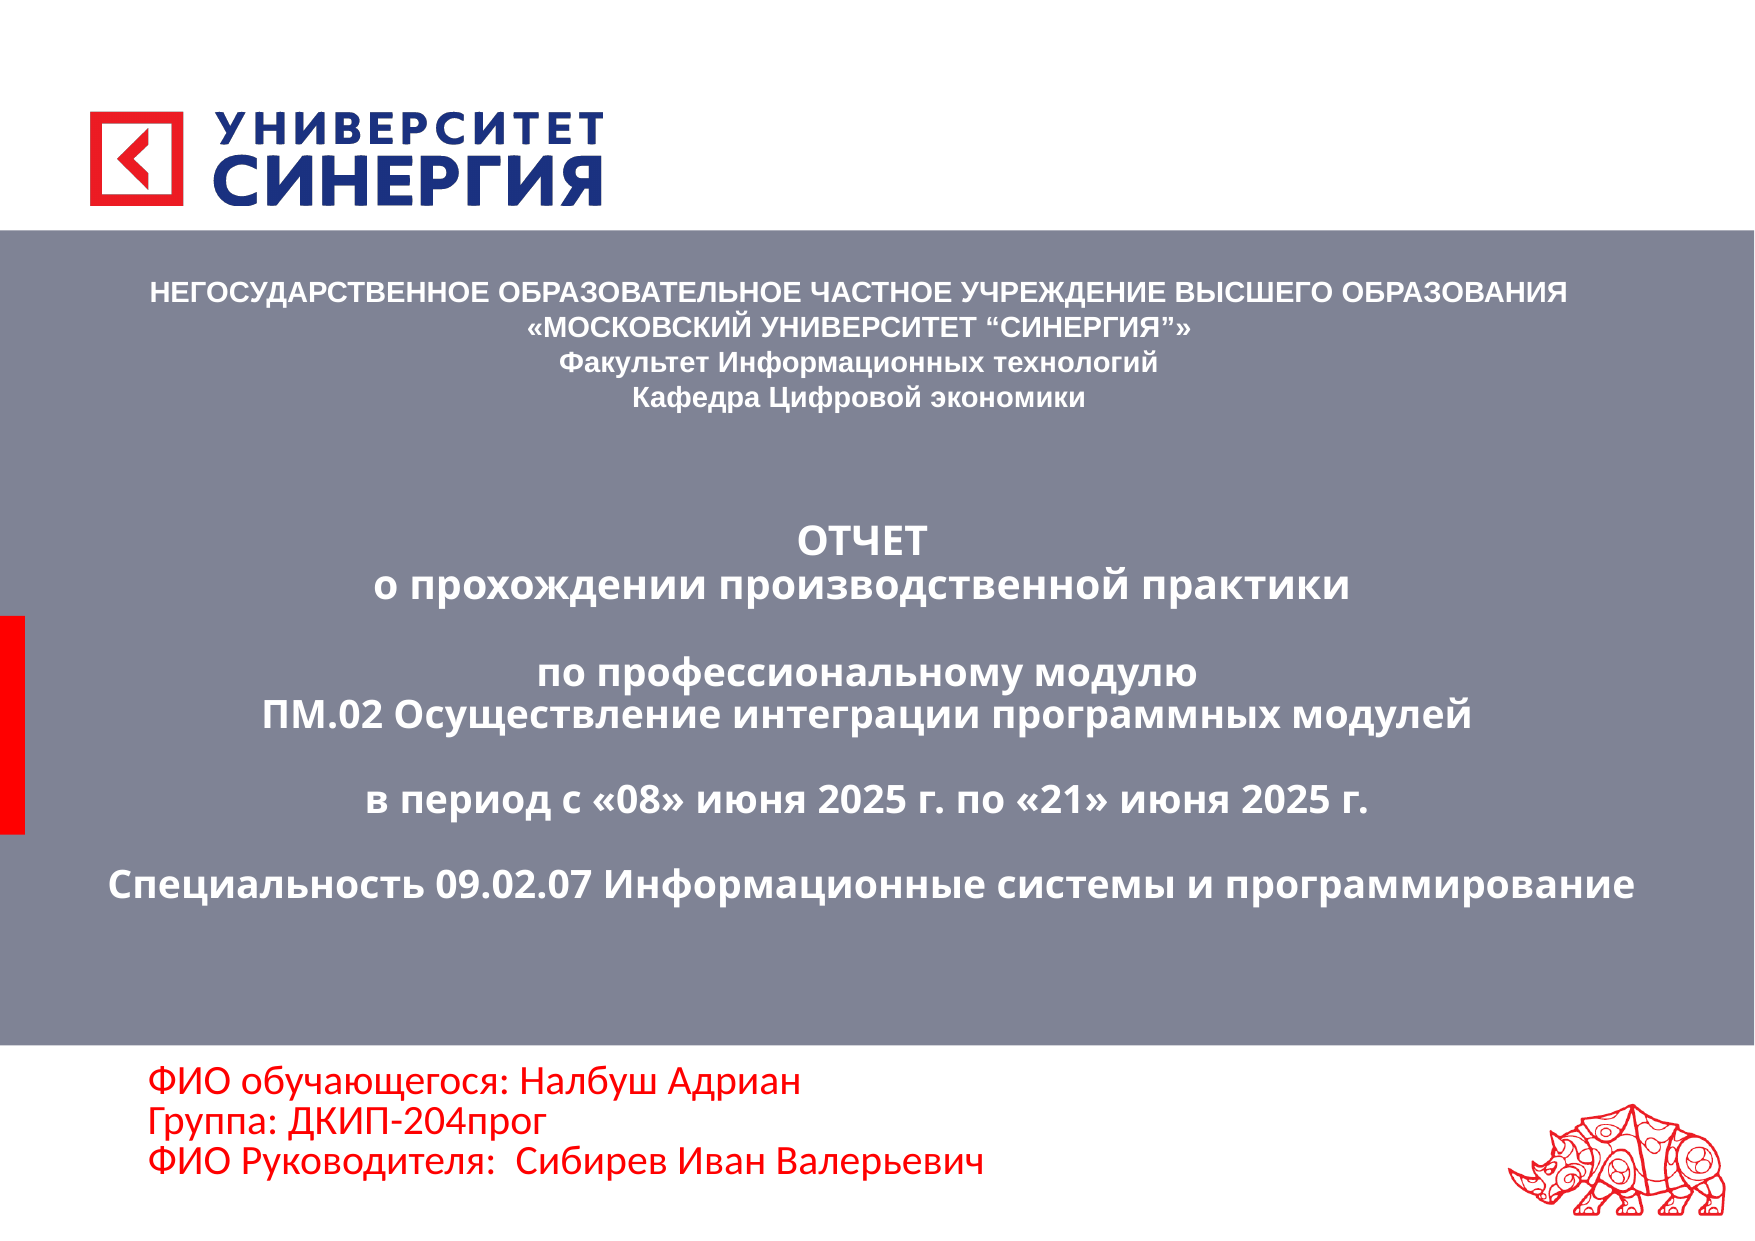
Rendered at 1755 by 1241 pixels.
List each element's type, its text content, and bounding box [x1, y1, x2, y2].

picture [89, 111, 603, 206]
text_box НЕГОСУДАРСТВЕННОЕ ОБРАЗОВАТЕЛЬНОЕ ЧАСТНОЕ УЧРЕЖДЕНИЕ ВЫСШЕГО ОБРАЗОВАНИЯ «МОСКОВСКИЙ УНИВЕРСИТЕТ “СИНЕРГИЯ”» Факультет Информационных технологий Кафедра Цифровой экономики [109, 265, 1610, 421]
text_box ФИО обучающегося: Налбуш Адриан Группа: ДКИП-204прог ФИО Руководителя: Сибирев Иван Валерьевич [132, 1030, 1563, 1241]
picture [1563, 1080, 1755, 1229]
title ОТЧЕТ о прохождении производственной практики по профессиональному модулю ПМ.02 Осуществление интеграции программных модулей в период с «08» июня 2025 г. по «21» июня 2025 г. Специальность 09.02.07 Информационные системы и программирование [73, 466, 1662, 979]
